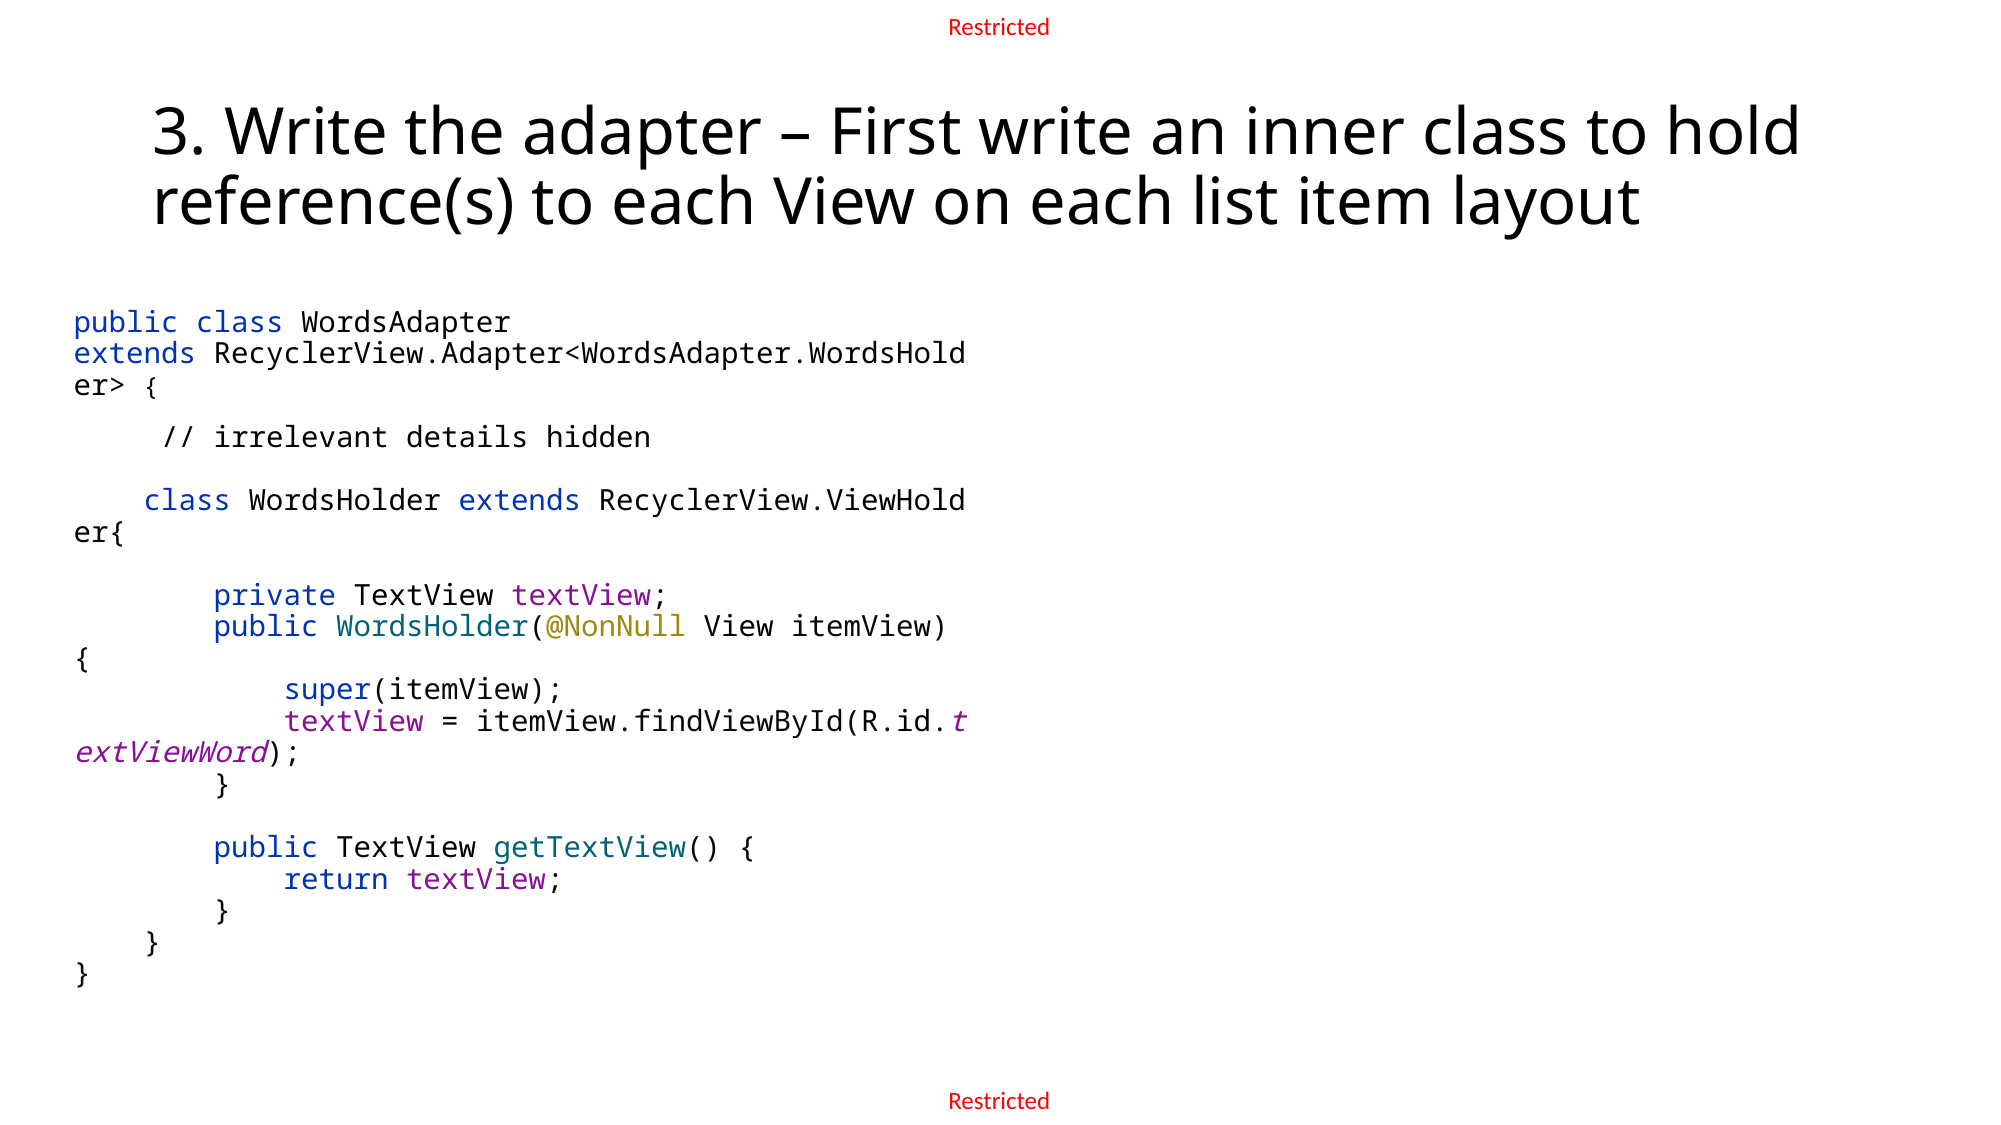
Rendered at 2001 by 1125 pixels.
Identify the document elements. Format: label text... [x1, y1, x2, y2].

title 3. Write the adapter – First write an inner class to hold reference(s) to each View on each list item layout [137, 59, 1863, 278]
list public class WordsAdapter extends RecyclerView.Adapter<WordsAdapter.WordsHolder> { // irrelevant details hidden class WordsHolder extends RecyclerView.ViewHolder{ private TextView textView; public WordsHolder(@NonNull View itemView) { super(itemView); textView = itemView.findViewById(R.id.textViewWord); } public TextView getTextView() { return textView; } } } [58, 299, 988, 1014]
